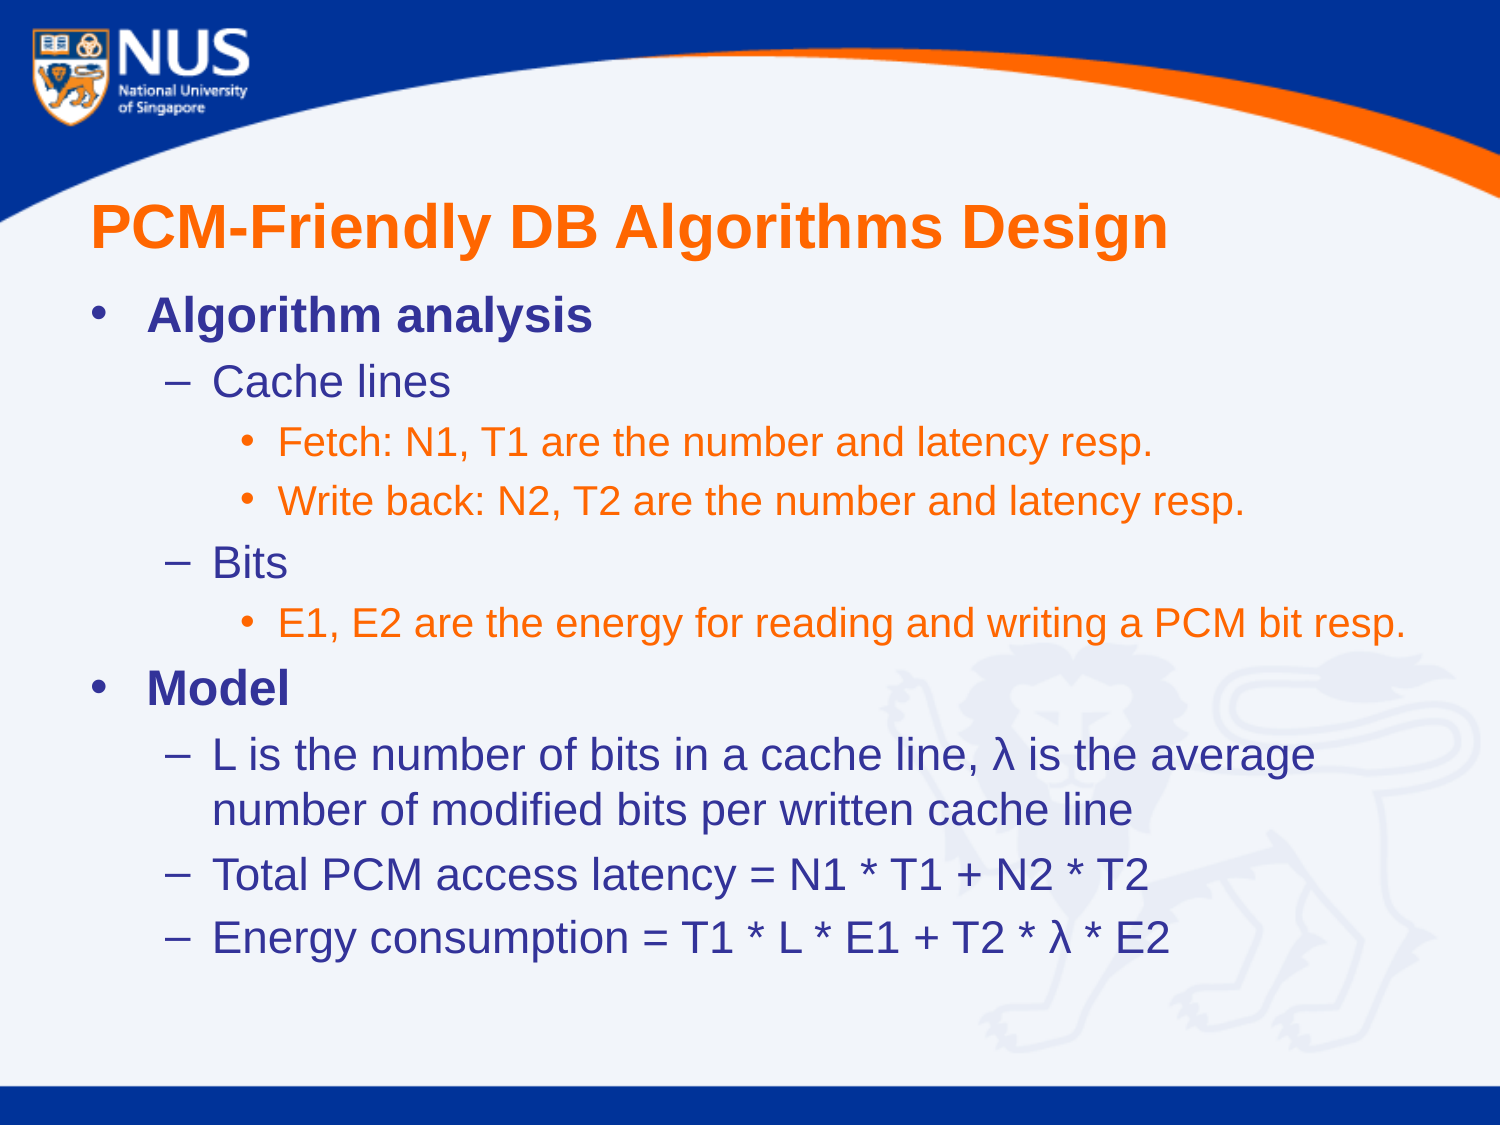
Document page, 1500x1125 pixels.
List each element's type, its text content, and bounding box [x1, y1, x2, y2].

list Algorithm analysis Cache lines Fetch: N1, T1 are the number and latency resp. Write back: N2, T2 are the number and latency resp. Bits E1, E2 are the energy for reading and writing a PCM bit resp. Model L is the number of bits in a cache line, λ is the average number of modified bits per written cache line Total PCM access latency = N1 * T1 + N2 * T2 Energy consumption = T1 * L * E1 + T2 * λ * E2 [74, 274, 1426, 1013]
picture [0, 0, 1500, 1125]
title PCM-Friendly DB Algorithms Design [74, 158, 1426, 274]
